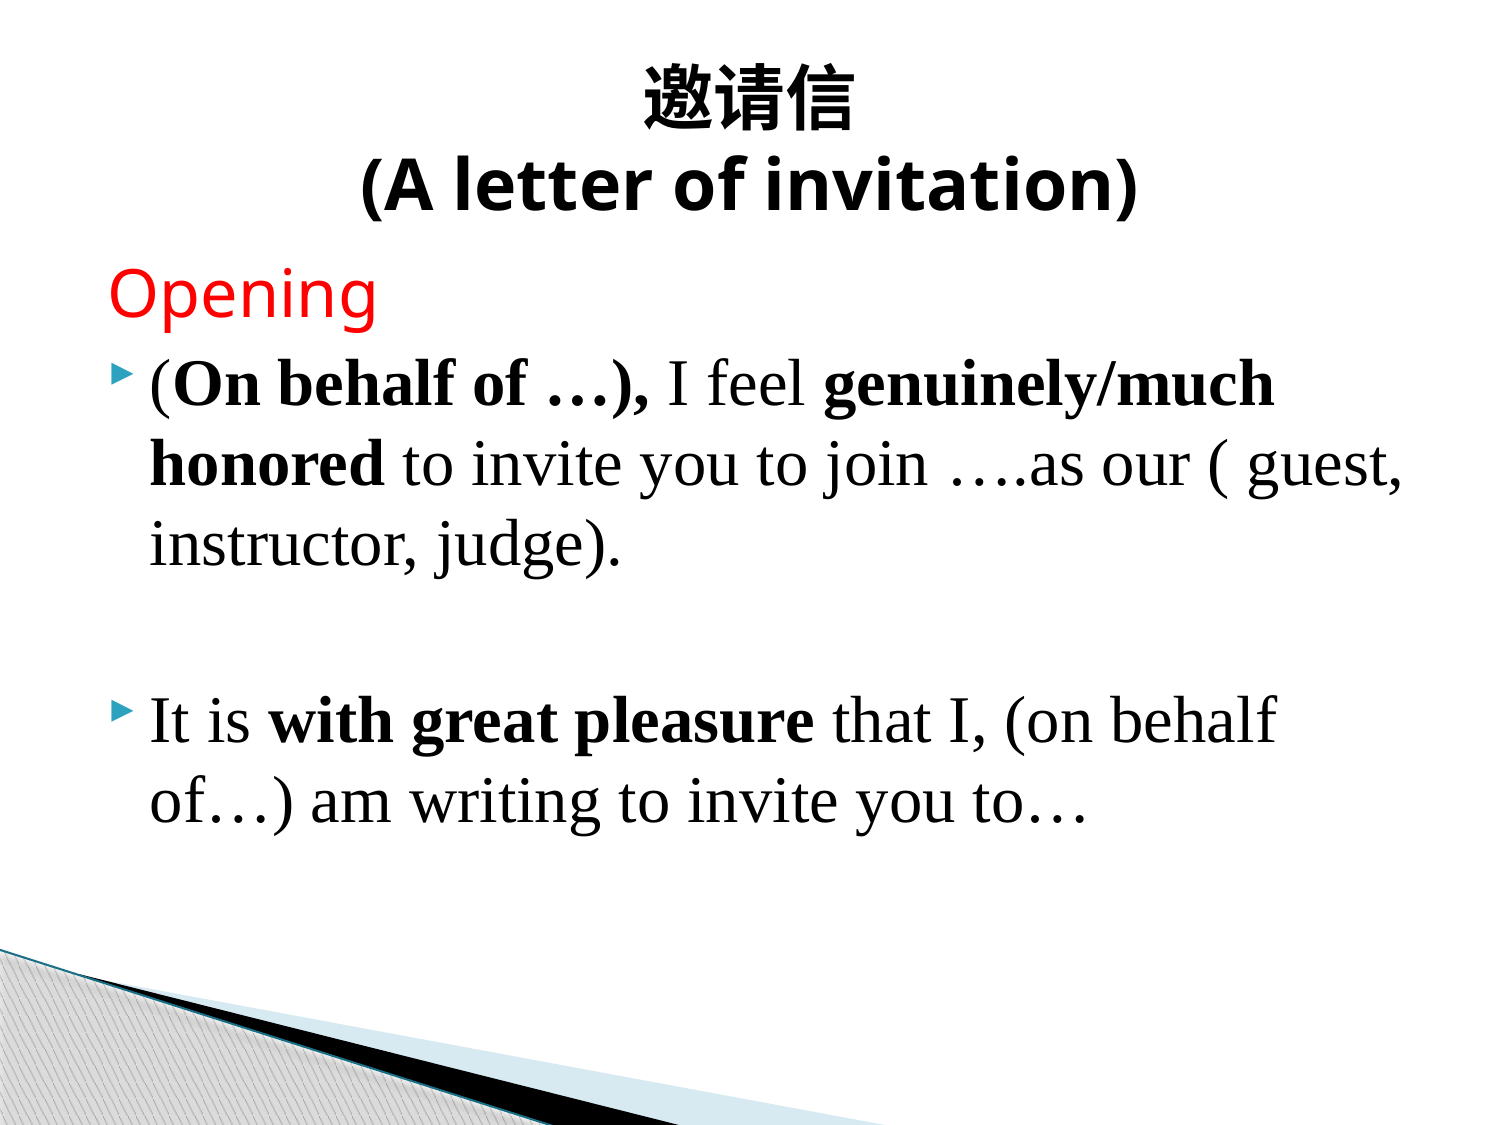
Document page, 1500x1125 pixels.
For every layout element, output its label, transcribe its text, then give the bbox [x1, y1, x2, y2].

title 邀请信 (A letter of invitation) [75, 45, 1425, 233]
list Opening (On behalf of …), I feel genuinely/much honored to invite you to join ….as our ( guest, instructor, judge). It is with great pleasure that I, (on behalf of…) am writing to invite you to… [75, 243, 1425, 986]
